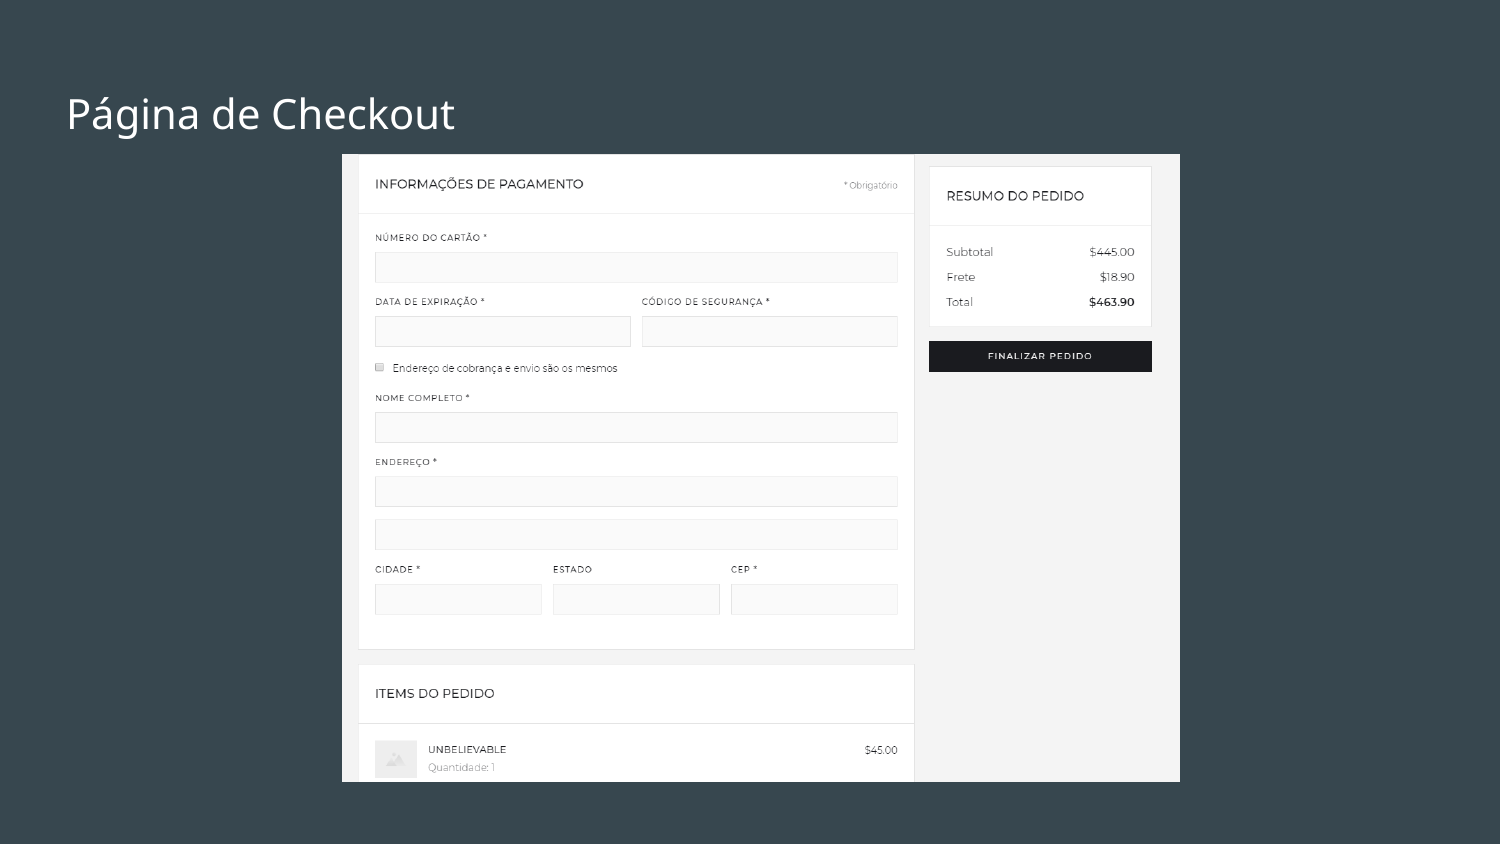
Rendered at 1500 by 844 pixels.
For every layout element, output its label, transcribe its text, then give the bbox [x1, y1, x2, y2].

title Página de Checkout [51, 72, 1449, 167]
picture [342, 154, 1181, 782]
